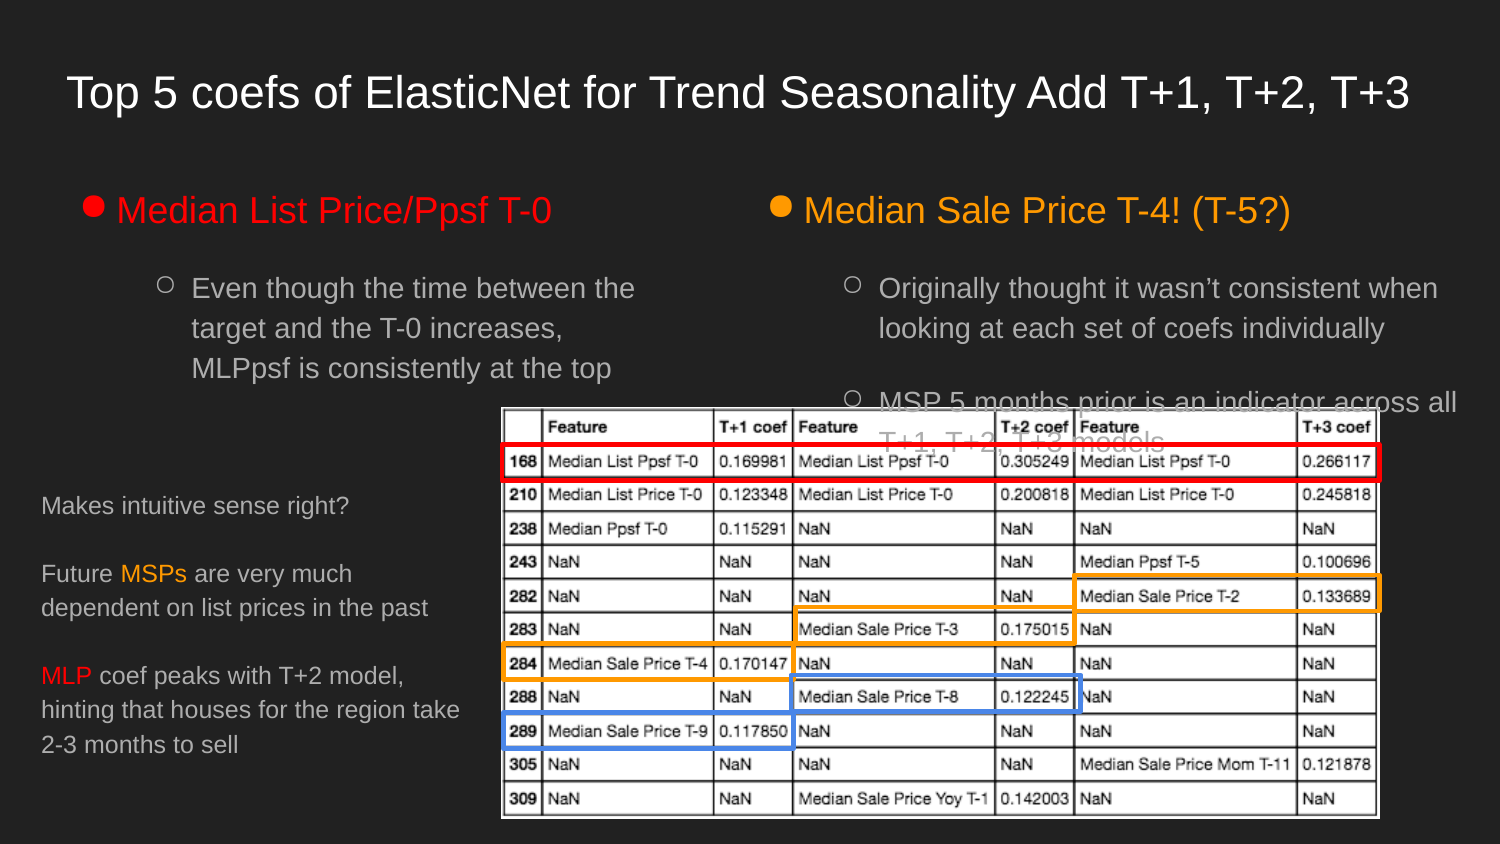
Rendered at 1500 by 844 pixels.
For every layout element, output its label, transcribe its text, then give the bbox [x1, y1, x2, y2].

picture [501, 407, 1380, 819]
list Median List Price/Ppsf T-0 Even though the time between the target and the T-0 increases, MLPpsf is consistently at the top [26, 164, 672, 457]
list Median Sale Price T-4! (T-5?) Originally thought it wasn’t consistent when looking at each set of coefs individually MSP 5 months prior is an indicator across all T+1, T+2, T+3 models [713, 164, 1500, 408]
text_box Makes intuitive sense right? Future MSPs are very much dependent on list prices in the past MLP coef peaks with T+2 model, hinting that houses for the region take 2-3 months to sell [26, 444, 486, 799]
title Top 5 coefs of ElasticNet for Trend Seasonality Add T+1, T+2, T+3 [51, 48, 1449, 142]
